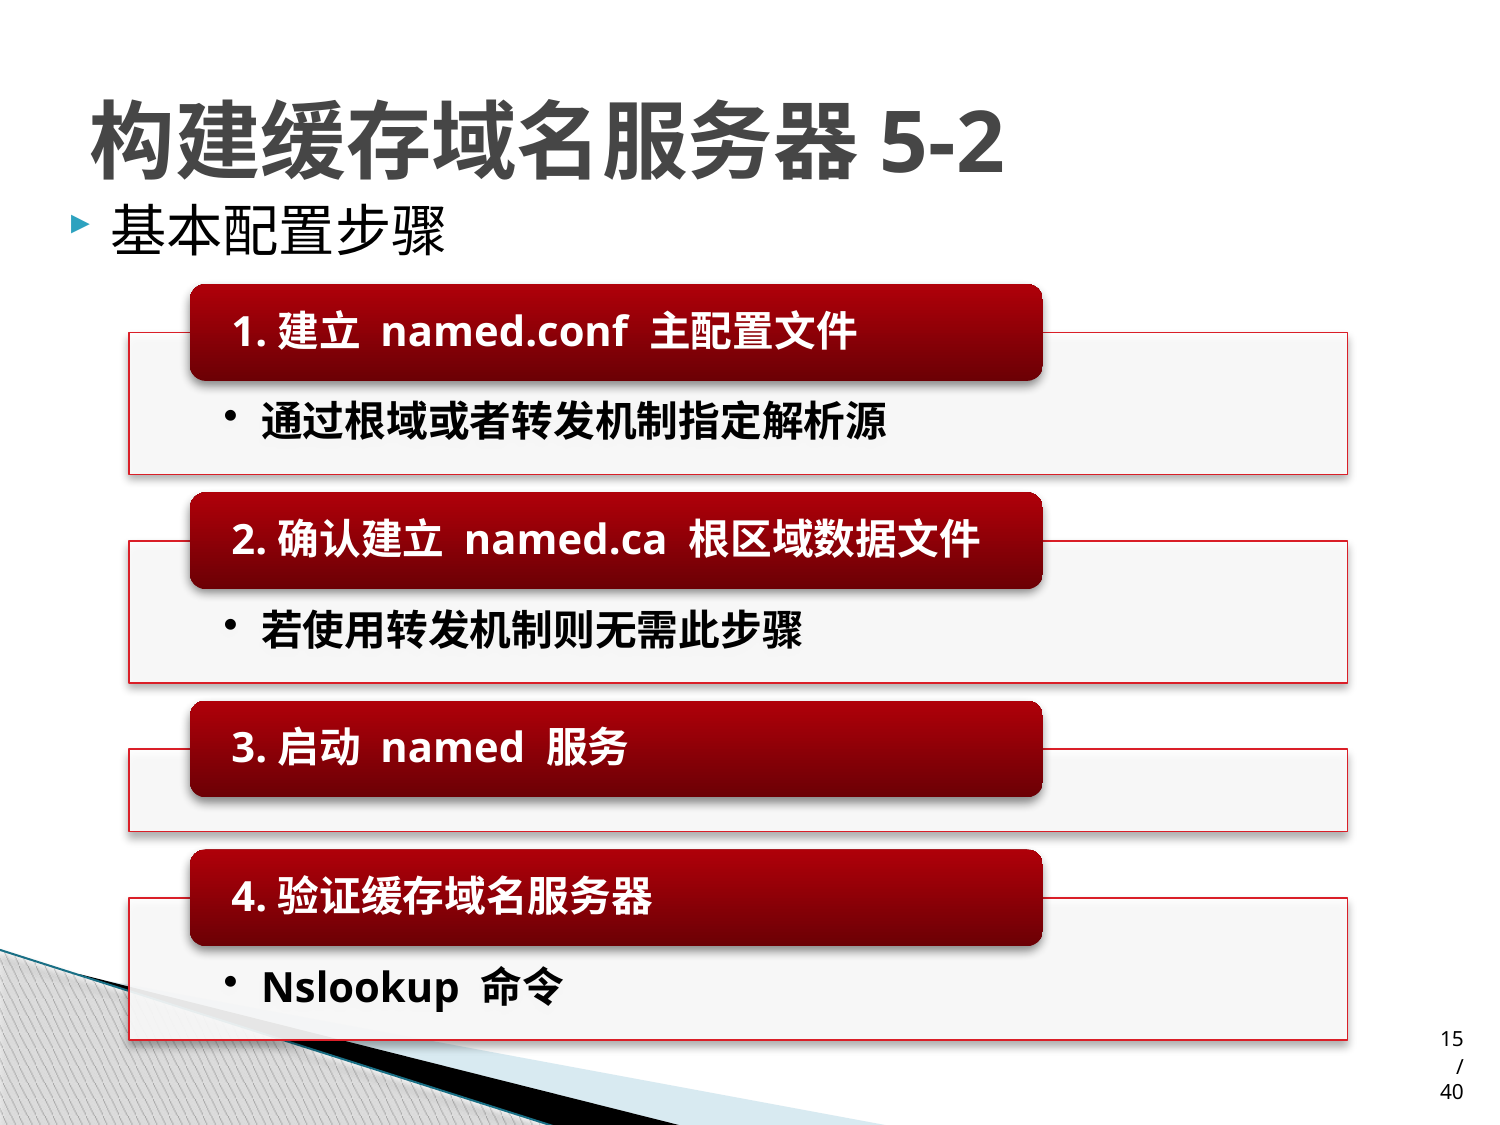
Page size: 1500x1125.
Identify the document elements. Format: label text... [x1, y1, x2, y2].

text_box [128, 280, 1348, 1044]
list 基本配置步骤 [35, 187, 1430, 1032]
title 构建缓存域名服务器5-2 [75, 45, 1425, 233]
slide_number 15/40 [1418, 1051, 1479, 1112]
